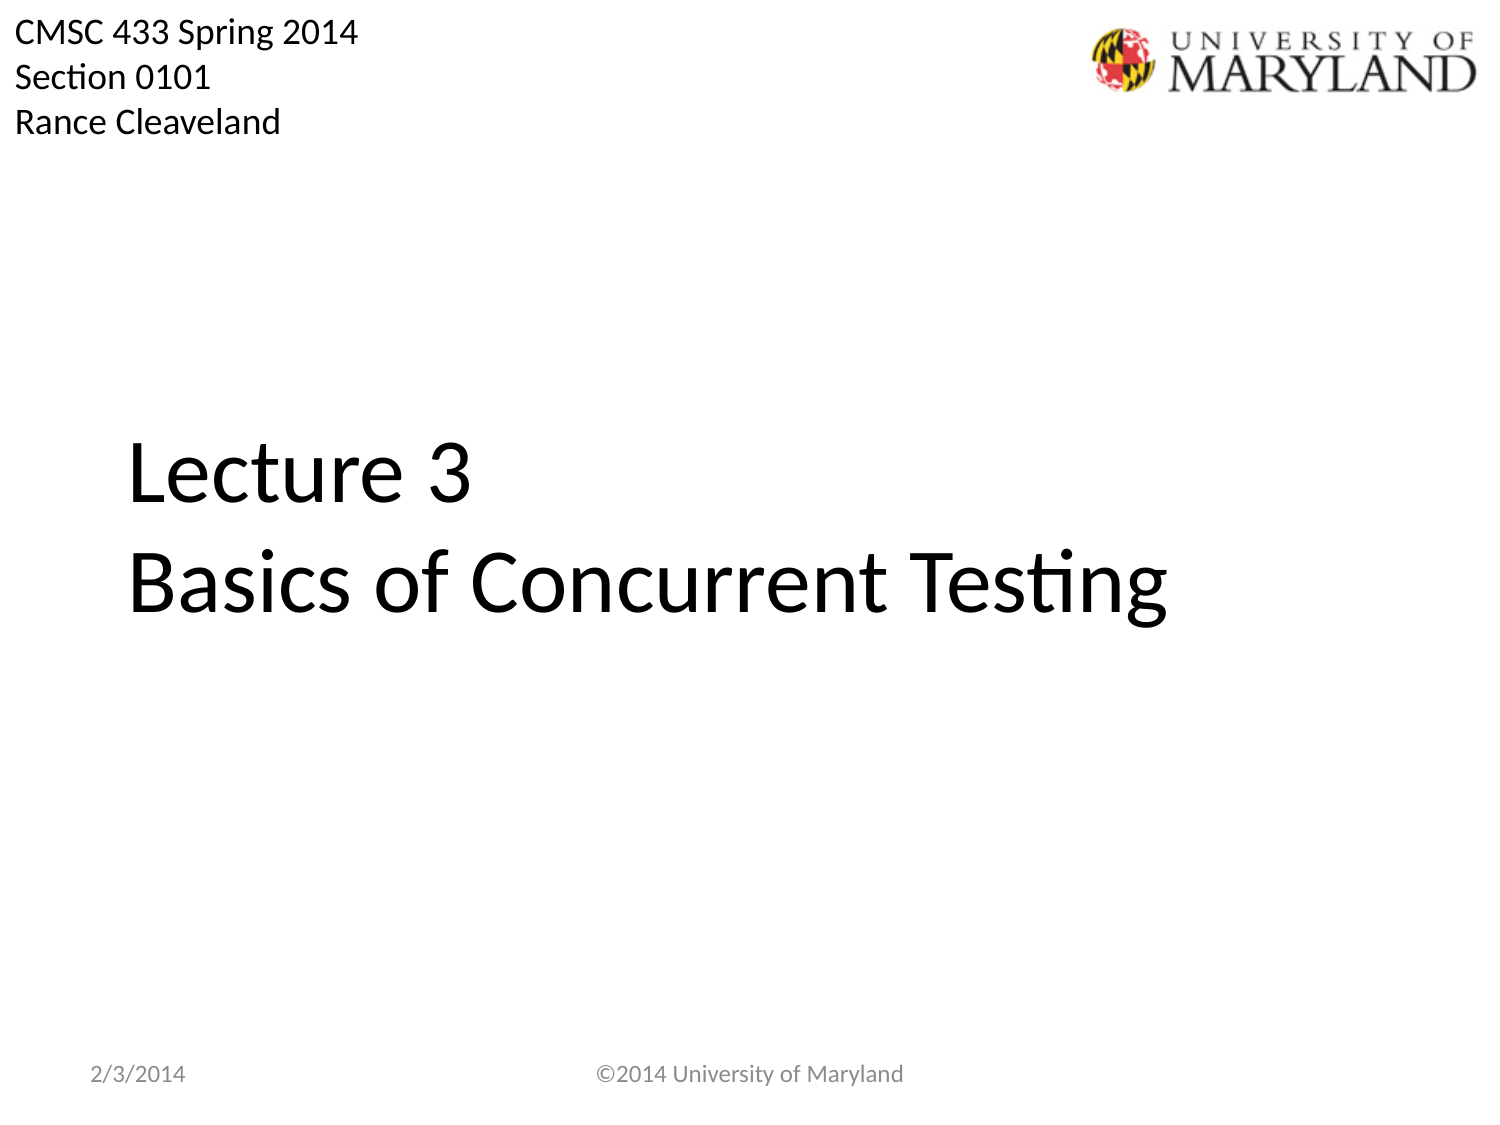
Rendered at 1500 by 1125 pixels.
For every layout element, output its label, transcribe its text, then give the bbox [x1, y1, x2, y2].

title Lecture 3 Basics of Concurrent Testing [112, 399, 1388, 642]
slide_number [75, 1042, 425, 1103]
footer ©2014 University of Maryland [512, 1042, 988, 1103]
picture [1087, 24, 1479, 97]
